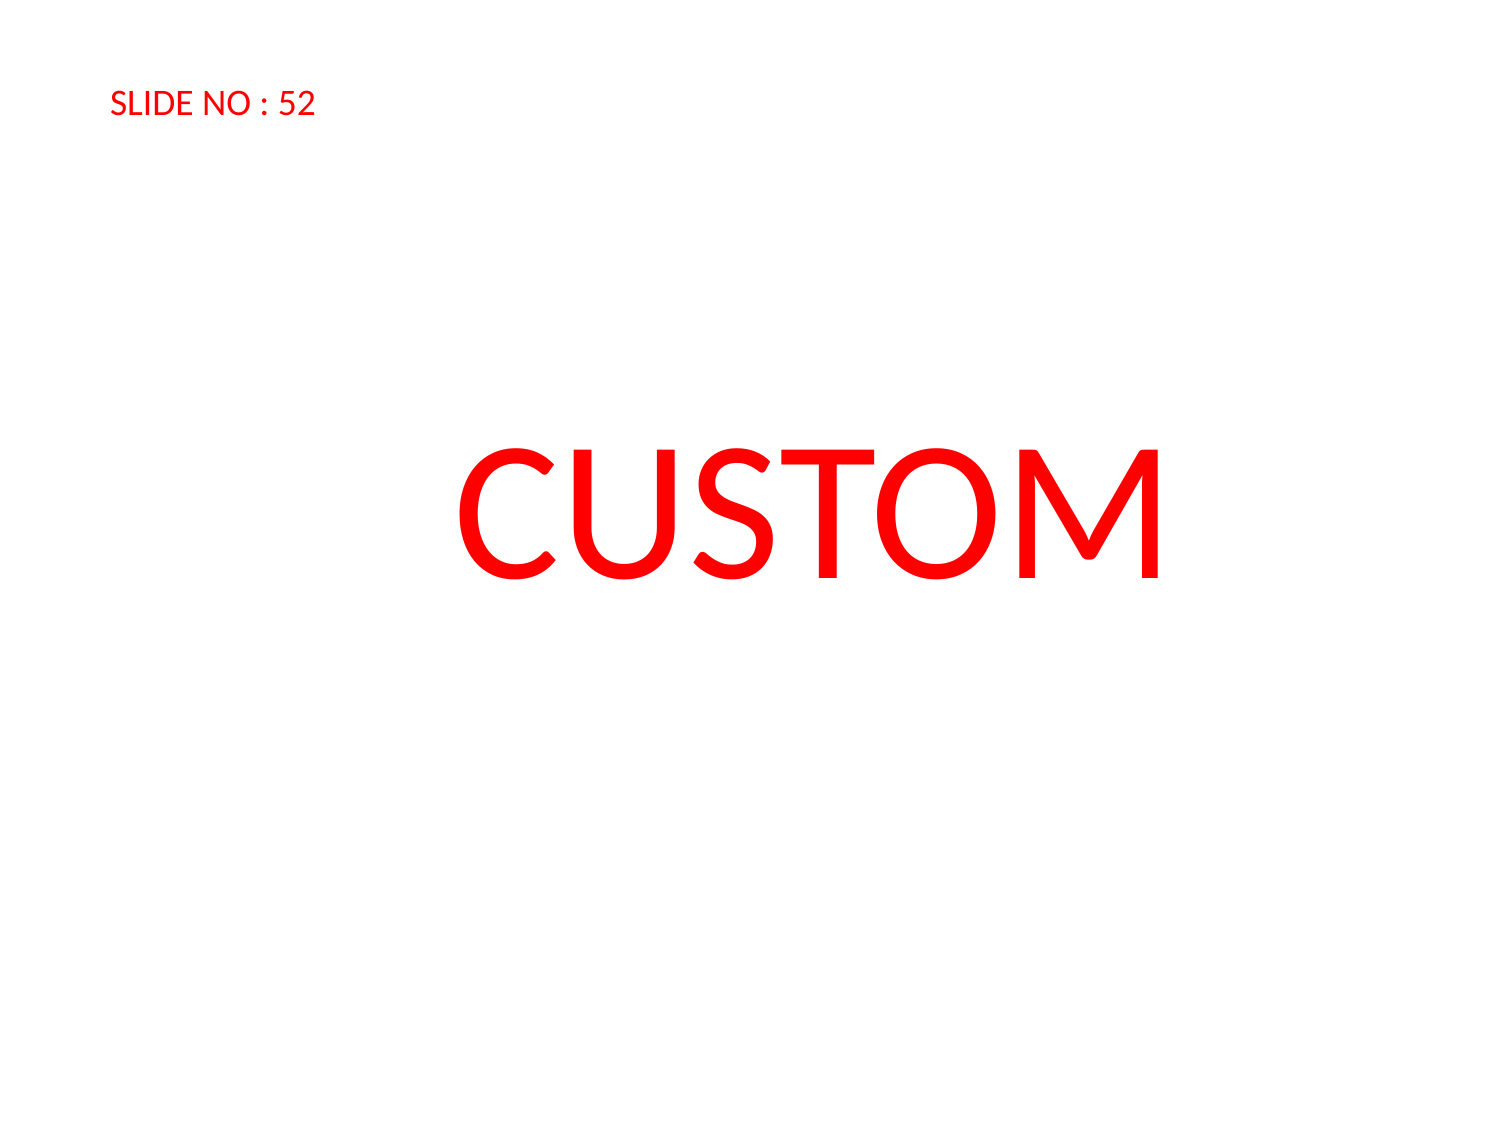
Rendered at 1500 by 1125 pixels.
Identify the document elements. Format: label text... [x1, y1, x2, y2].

text_box SLIDE NO : 52 [95, 70, 332, 130]
title CUSTOM [386, 363, 1243, 633]
